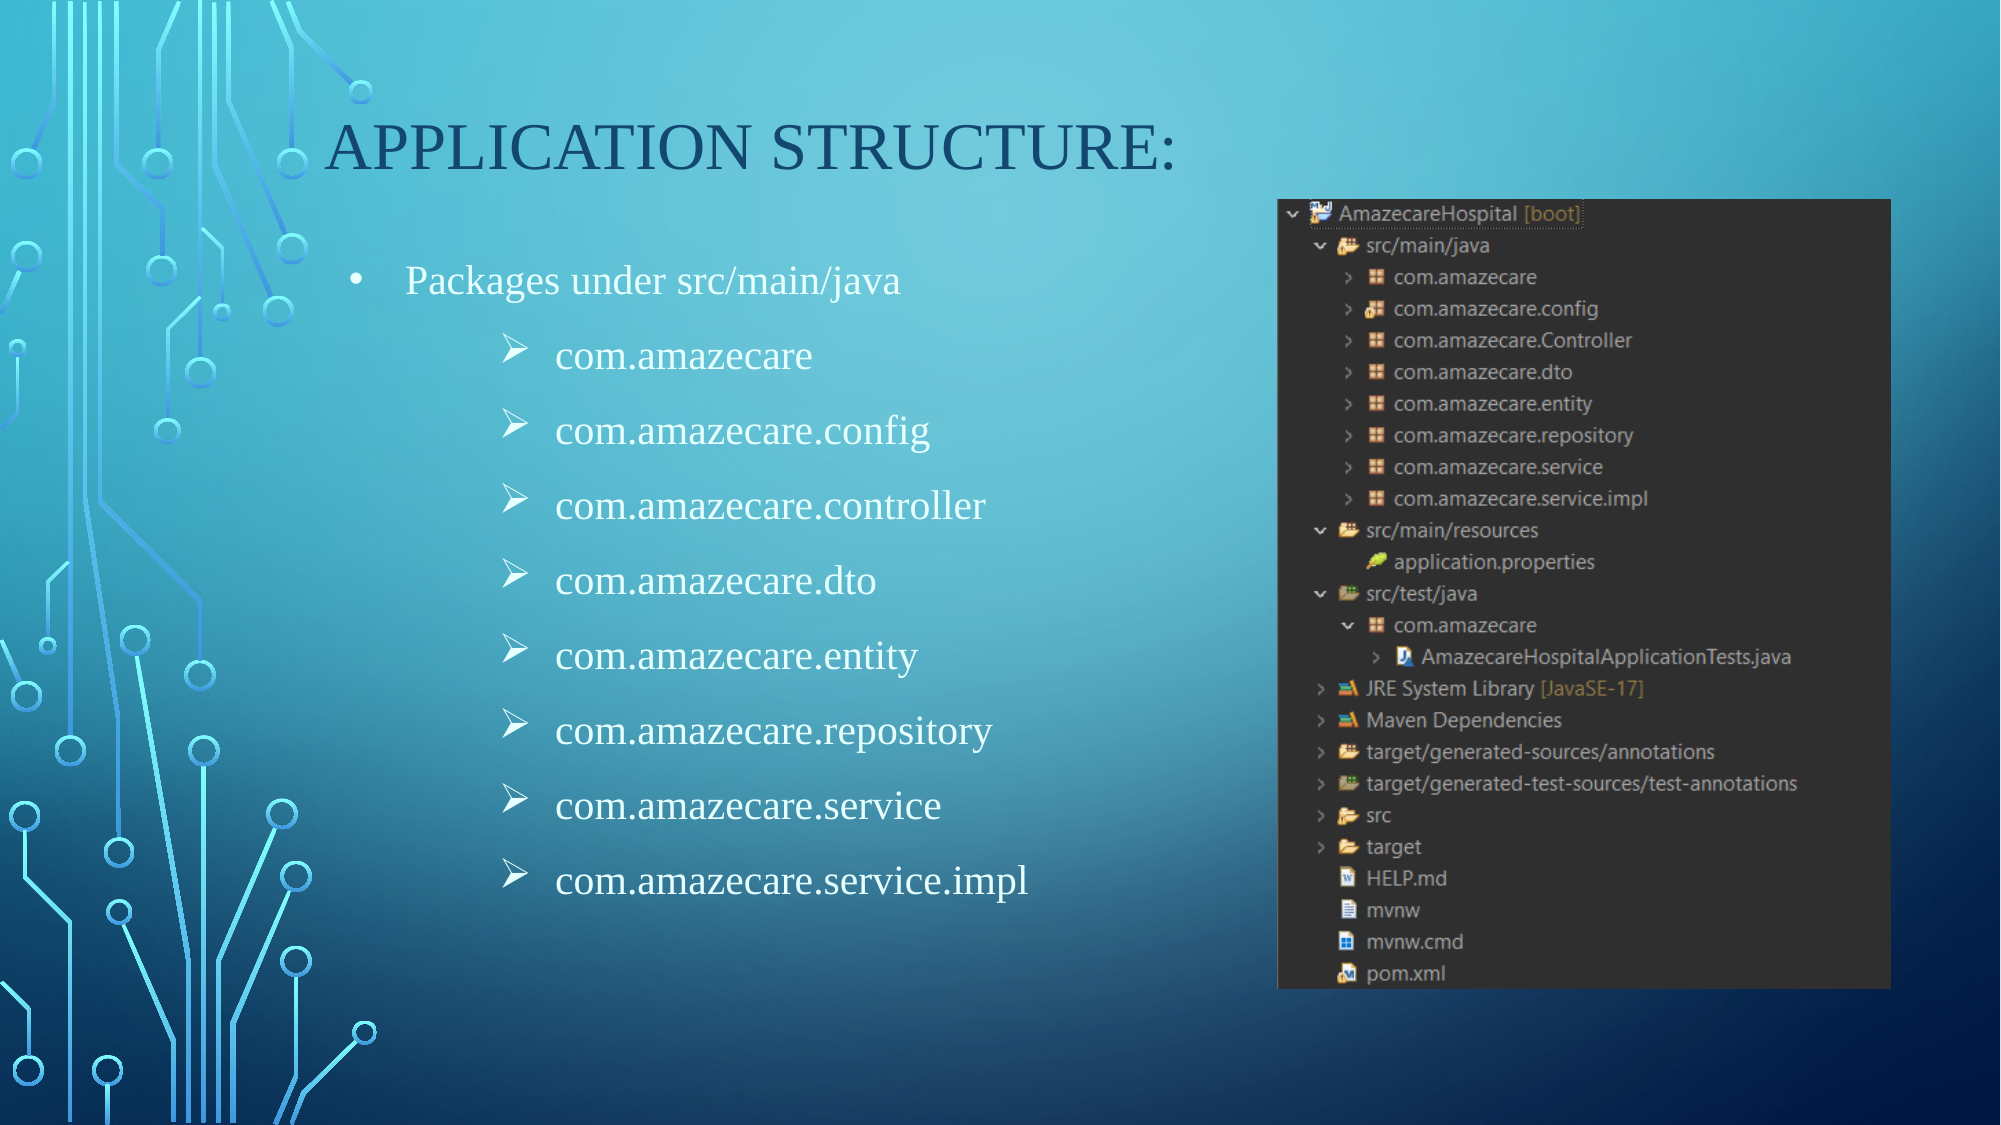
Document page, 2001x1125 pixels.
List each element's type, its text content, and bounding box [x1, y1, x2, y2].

title Application structure: [309, 81, 1752, 192]
picture [1276, 199, 1891, 989]
text_box Packages under src/main/java com.amazecare com.amazecare.config com.amazecare.controller com.amazecare.dto com.amazecare.entity com.amazecare.repository com.amazecare.service com.amazecare.service.impl [333, 220, 1181, 911]
